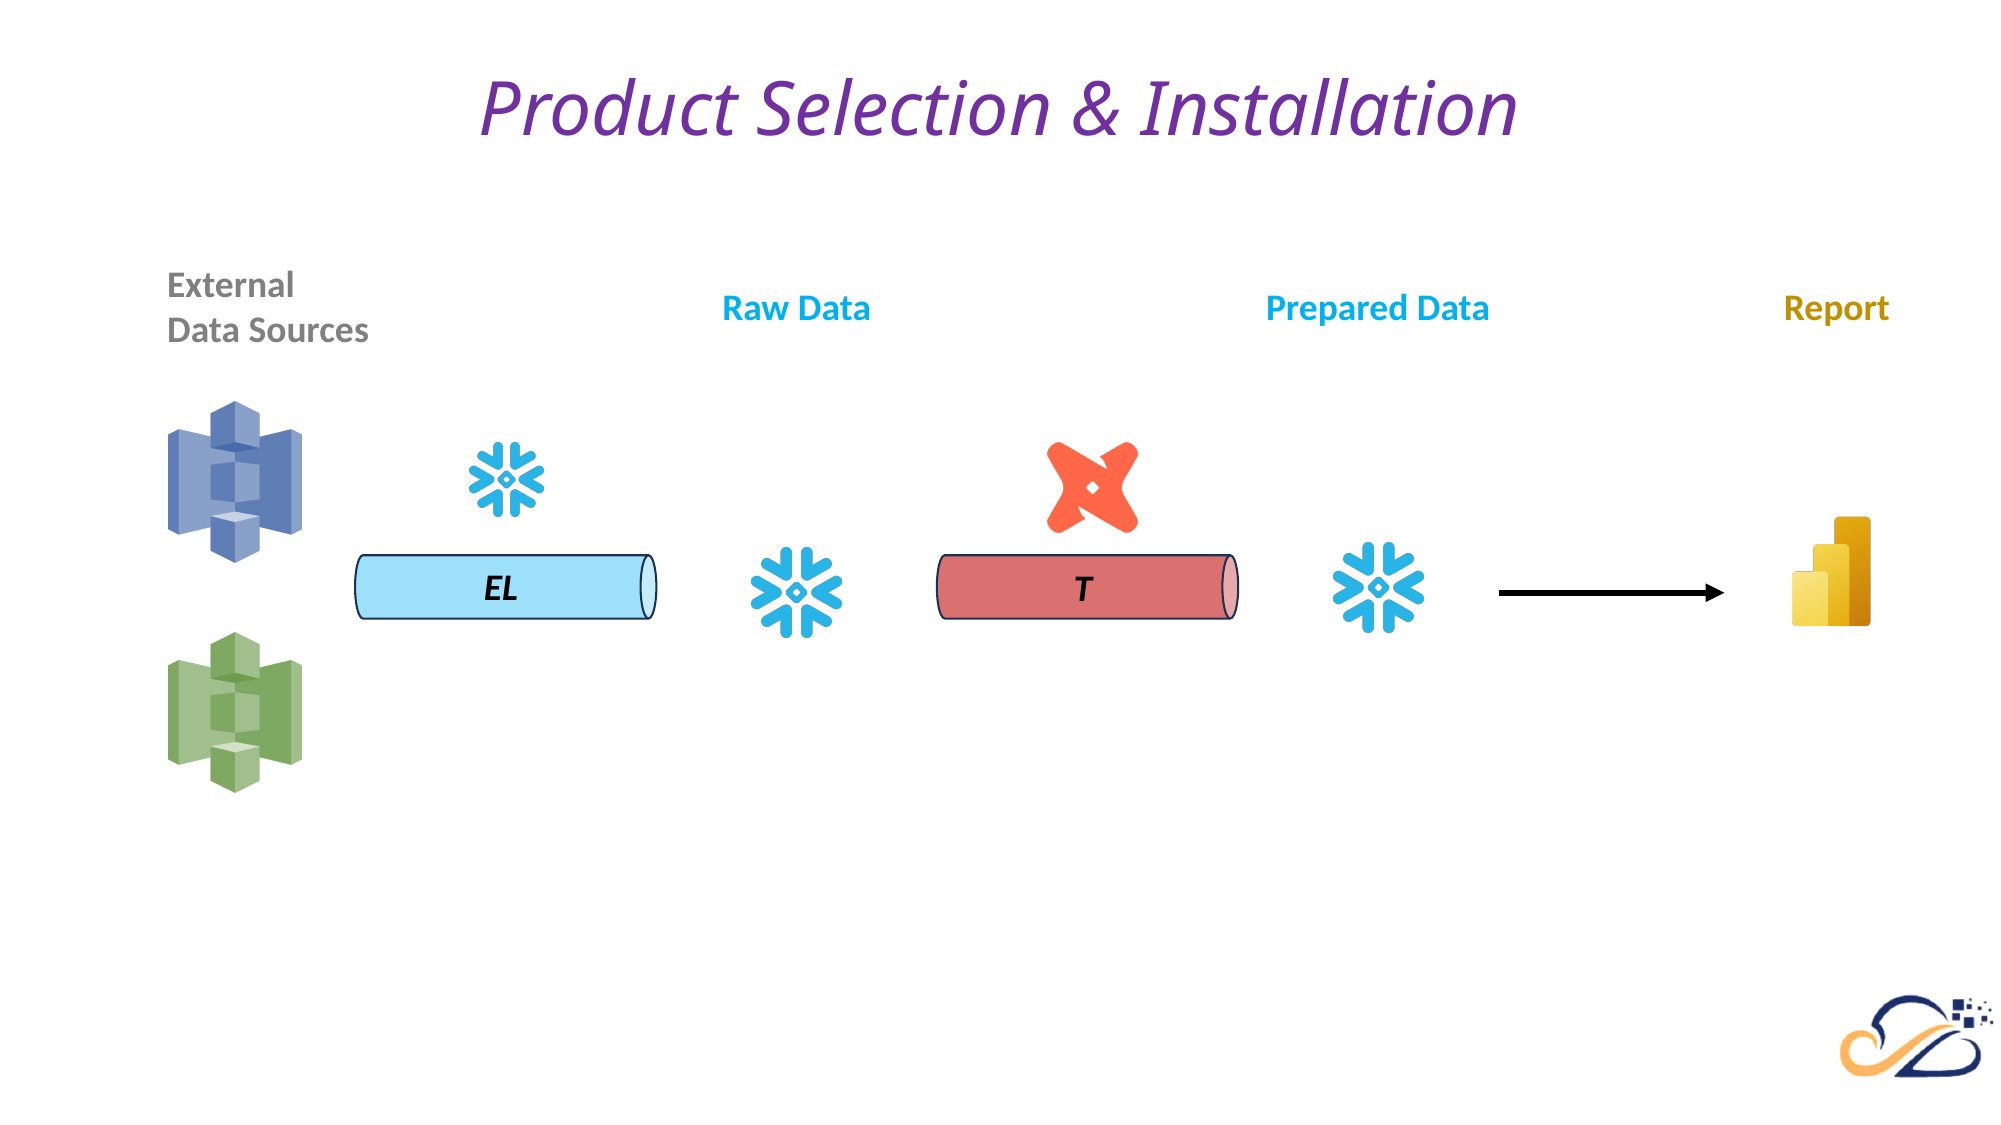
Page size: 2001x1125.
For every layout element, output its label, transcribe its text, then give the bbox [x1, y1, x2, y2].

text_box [152, 252, 1927, 793]
picture [1834, 959, 2000, 1125]
text_box Product Selection & Installation [0, 52, 2000, 158]
